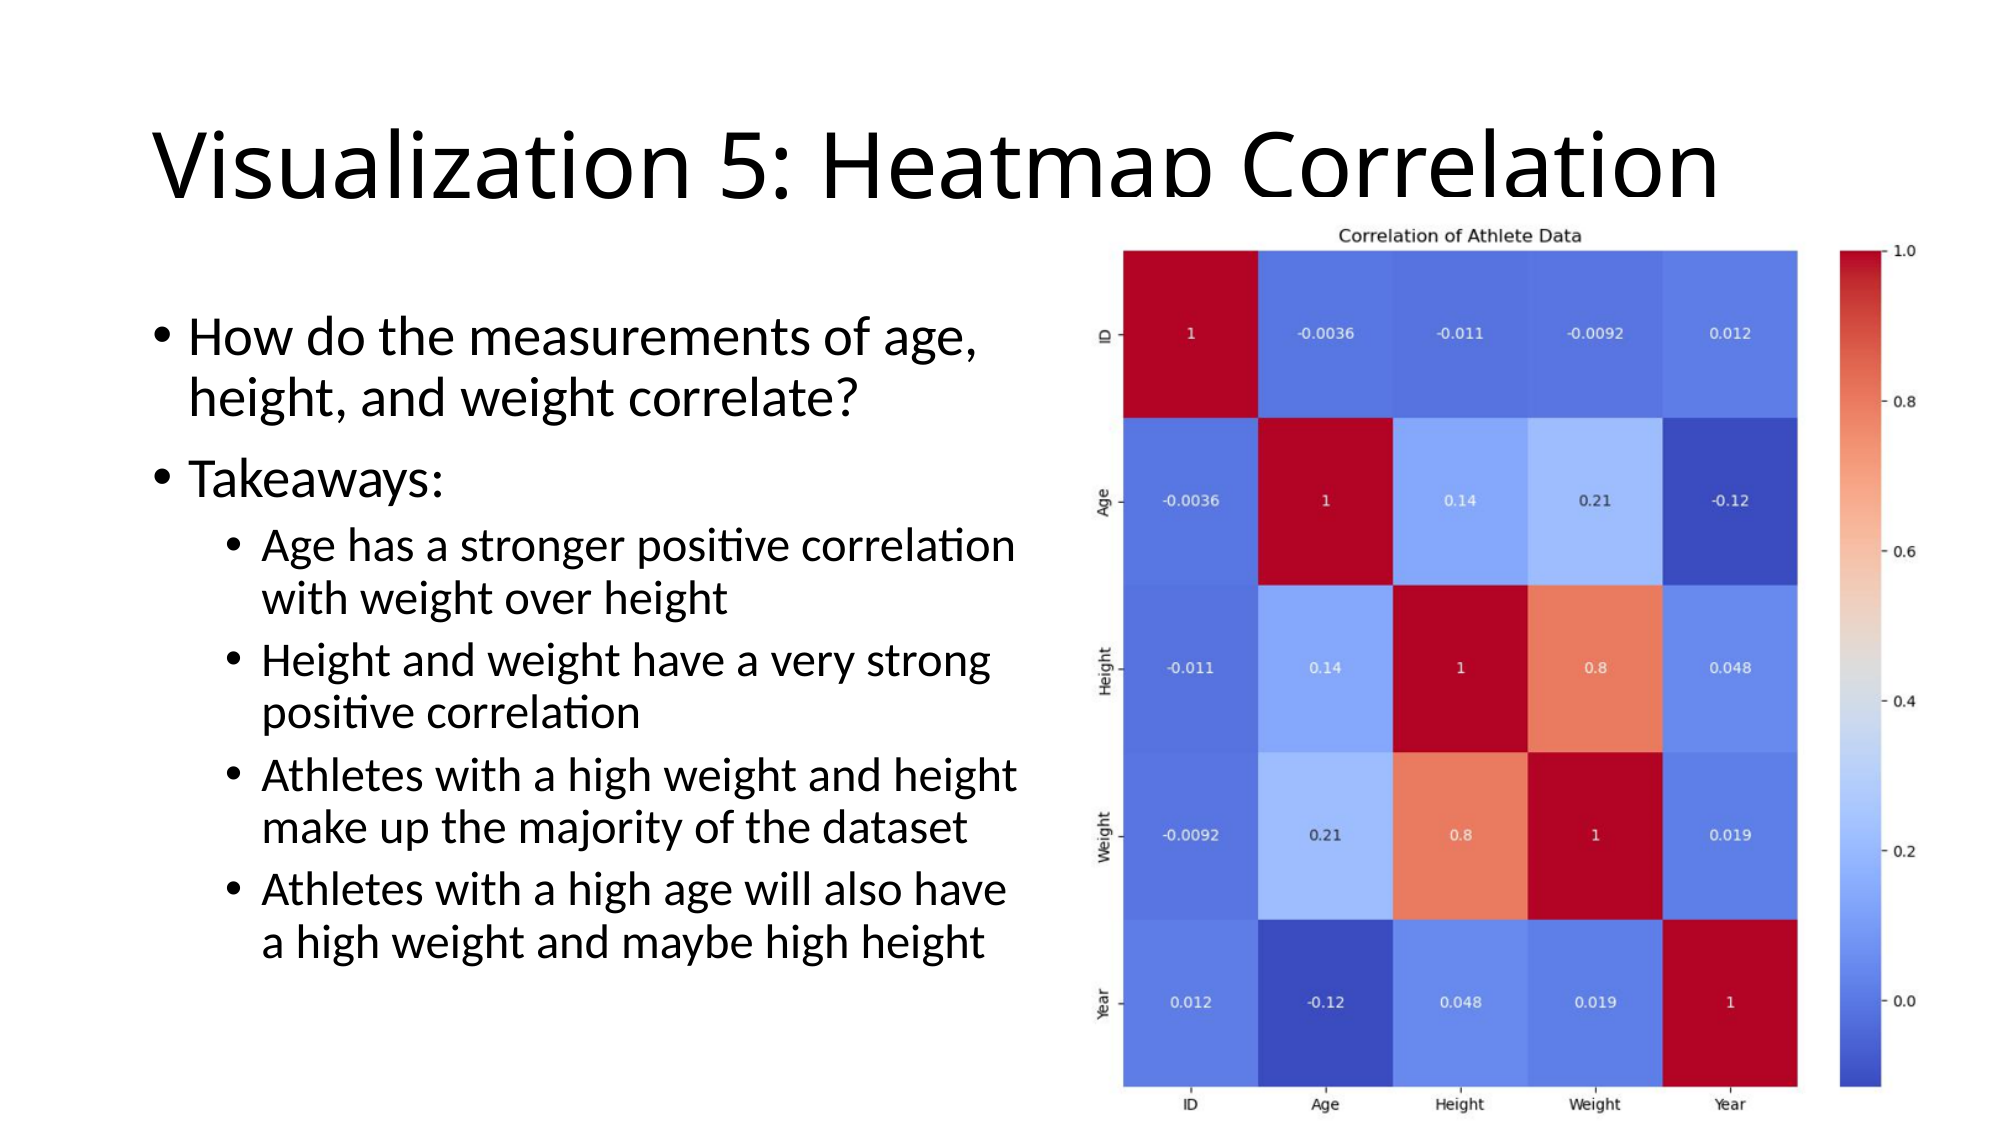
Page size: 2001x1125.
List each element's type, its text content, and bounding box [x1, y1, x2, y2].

title Visualization 5: Heatmap Correlation [137, 59, 1863, 278]
list How do the measurements of age, height, and weight correlate? Takeaways: Age has a stronger positive correlation with weight over height Height and weight have a very strong positive correlation Athletes with a high weight and height make up the majority of the dataset Athletes with a high age will also have a high weight and maybe high height [137, 299, 1035, 1066]
picture [1074, 197, 1939, 1125]
